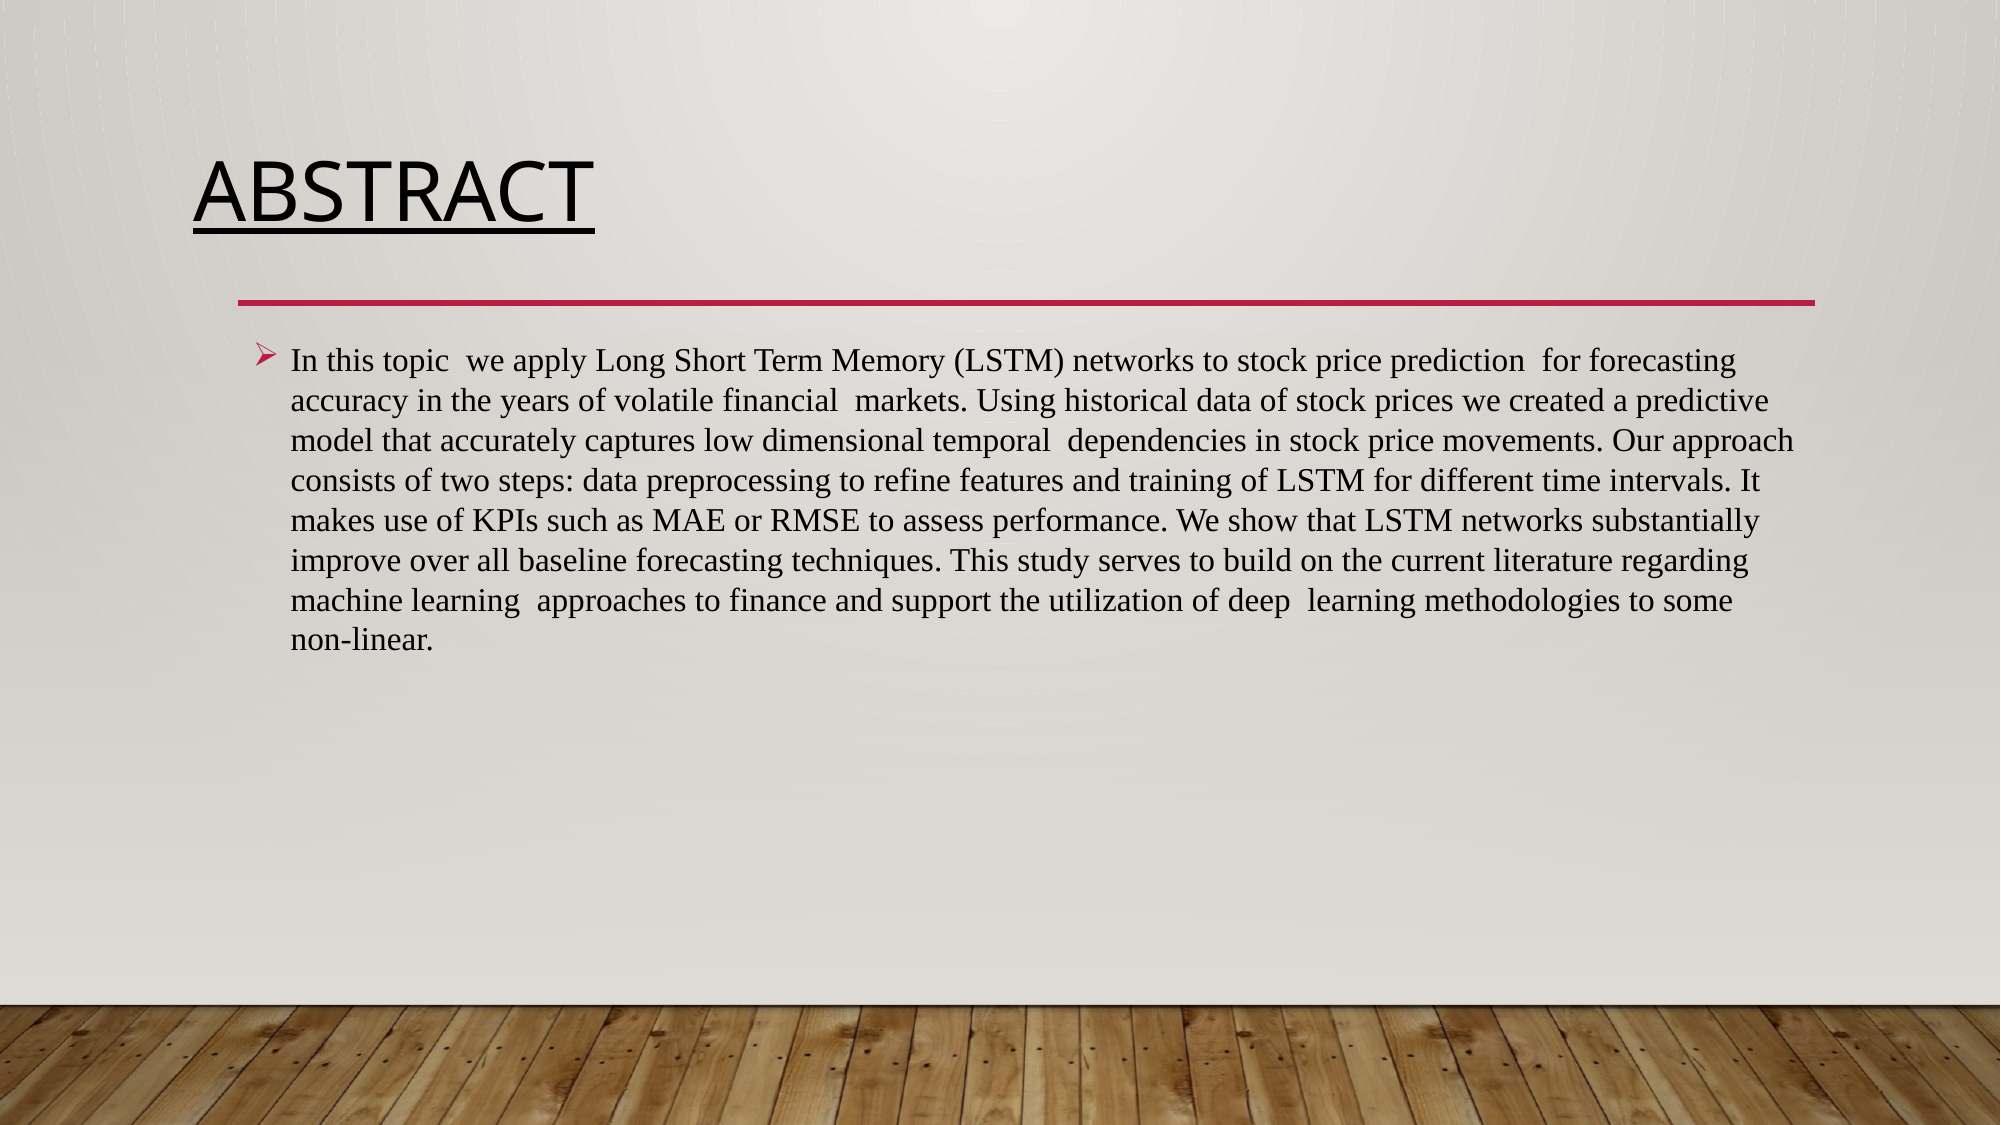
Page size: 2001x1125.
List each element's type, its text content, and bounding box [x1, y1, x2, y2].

title ABSTRACT [178, 142, 1754, 315]
picture [0, 1005, 2000, 1125]
list In this topic we apply Long Short Term Memory (LSTM) networks to stock price prediction for forecasting accuracy in the years of volatile financial markets. Using historical data of stock prices we created a predictive model that accurately captures low dimensional temporal dependencies in stock price movements. Our approach consists of two steps: data preprocessing to refine features and training of LSTM for different time intervals. It makes use of KPIs such as MAE or RMSE to assess performance. We show that LSTM networks substantially improve over all baseline forecasting techniques. This study serves to build on the current literature regarding machine learning approaches to finance and support the utilization of deep learning methodologies to some non-linear. [238, 330, 1814, 897]
